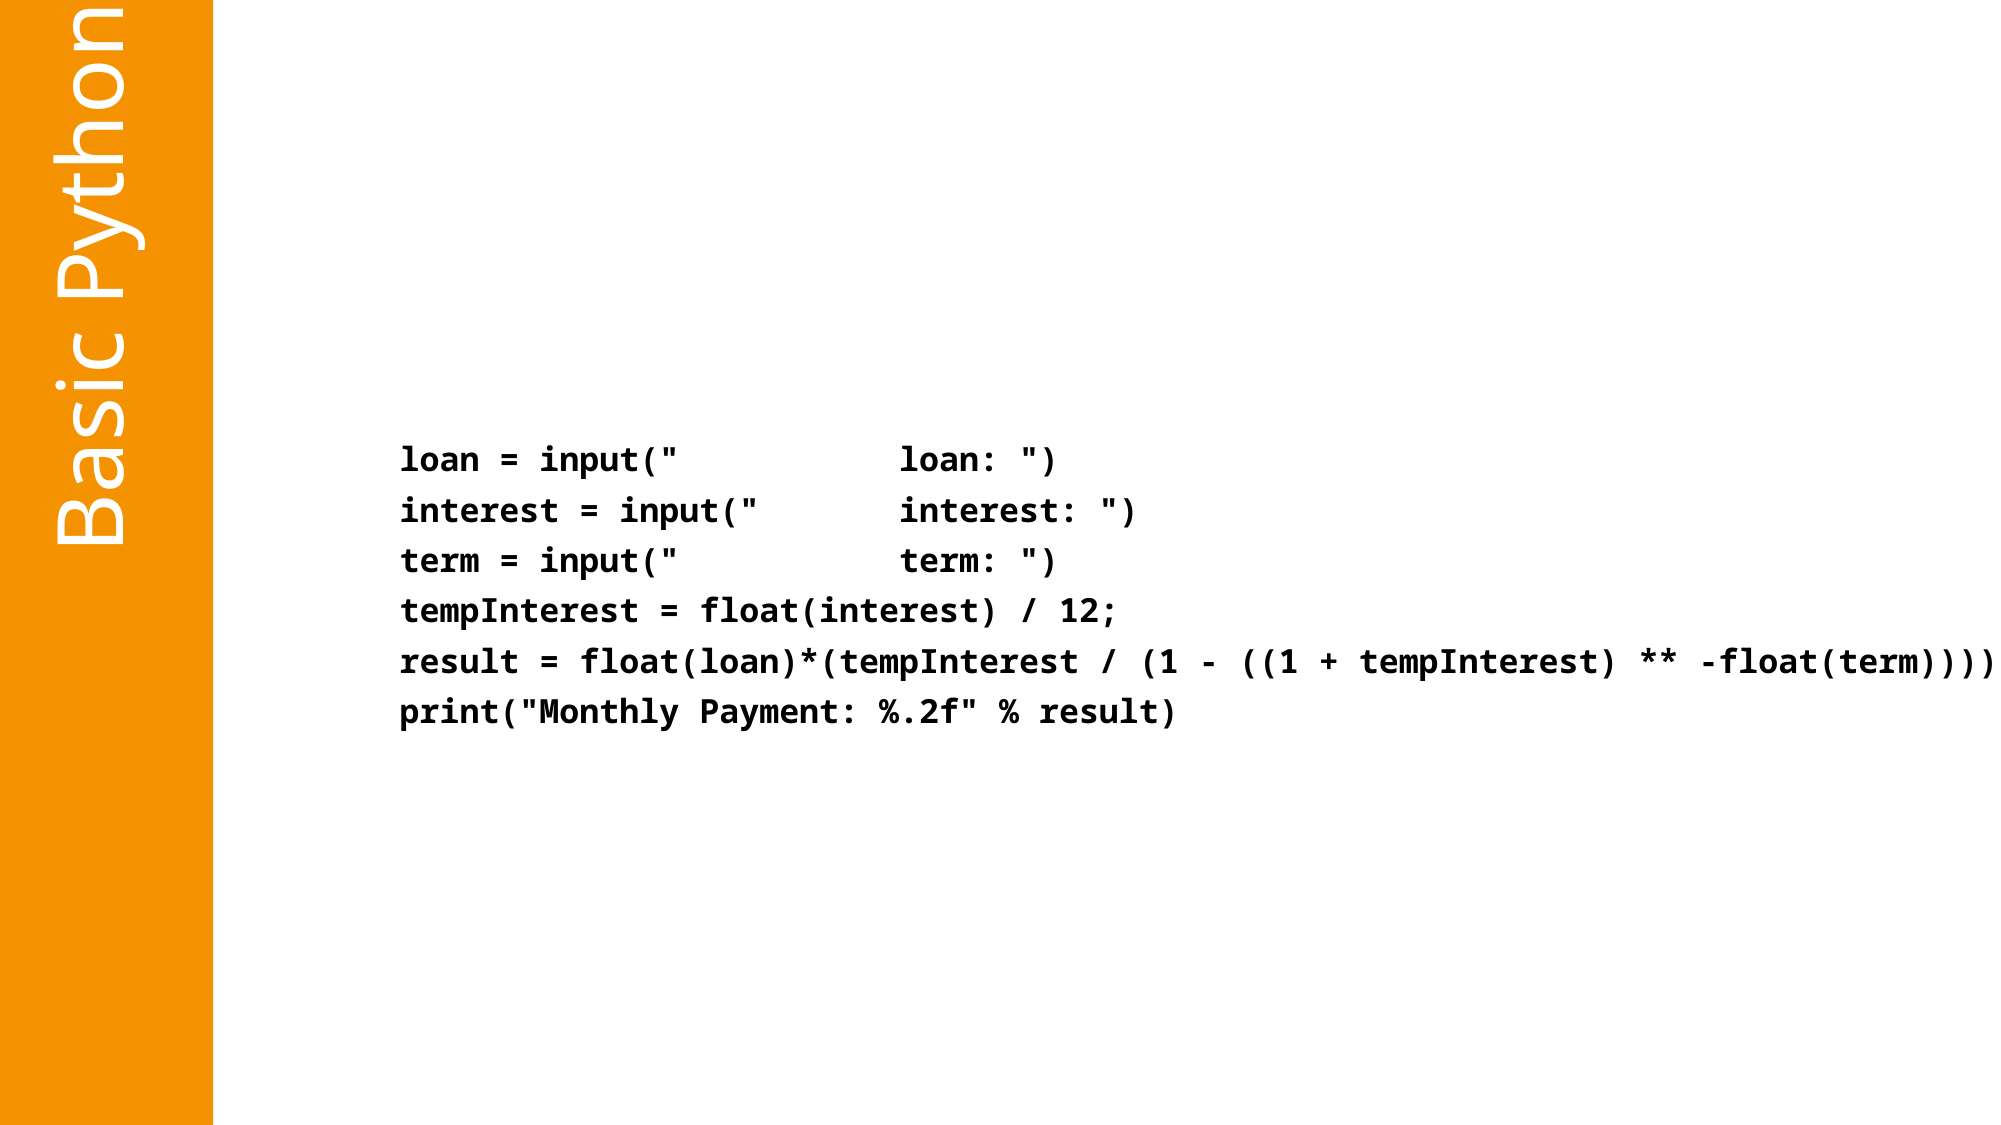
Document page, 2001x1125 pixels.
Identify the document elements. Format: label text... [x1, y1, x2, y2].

text_box [0, 0, 214, 1125]
text_box Basic Python [37, 0, 255, 568]
text_box loan = input(" loan: ") interest = input(" interest: ") term = input(" term: ") tempInterest = float(interest) / 12; result = float(loan)*(tempInterest / (1 - ((1 + tempInterest) ** -float(term)))); print("Monthly Payment: %.2f" % result) [384, 431, 2000, 738]
